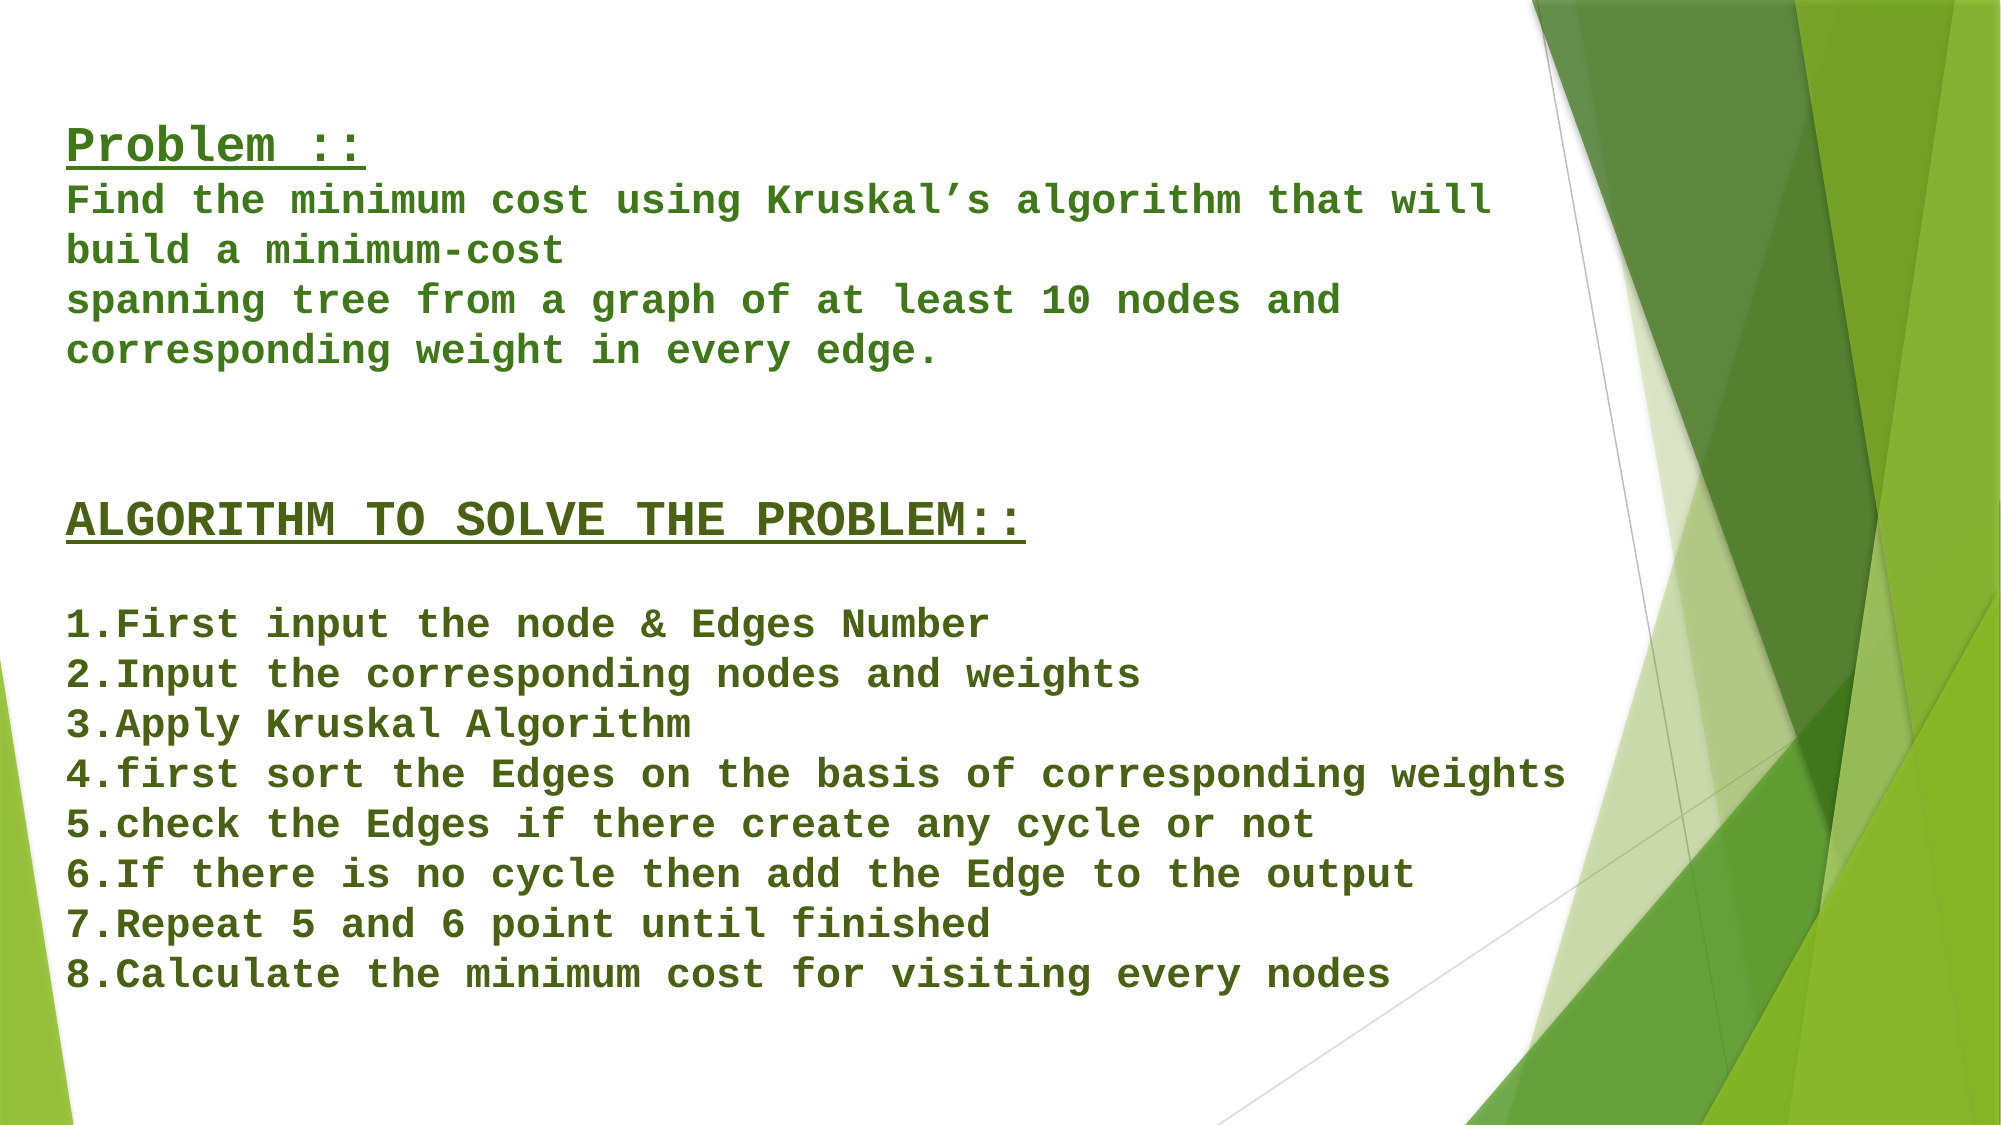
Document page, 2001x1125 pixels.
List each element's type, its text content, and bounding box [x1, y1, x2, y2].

text_box ALGORITHM TO SOLVE THE PROBLEM:: 1.First input the node & Edges Number 2.Input the corresponding nodes and weights 3.Apply Kruskal Algorithm 4.first sort the Edges on the basis of corresponding weights 5.check the Edges if there create any cycle or not 6.If there is no cycle then add the Edge to the output 7.Repeat 5 and 6 point until finished 8.Calculate the minimum cost for visiting every nodes [50, 478, 1778, 1004]
text_box Problem :: Find the minimum cost using Kruskal’s algorithm that will build a minimum-cost spanning tree from a graph of at least 10 nodes and corresponding weight in every edge. [50, 104, 1614, 430]
